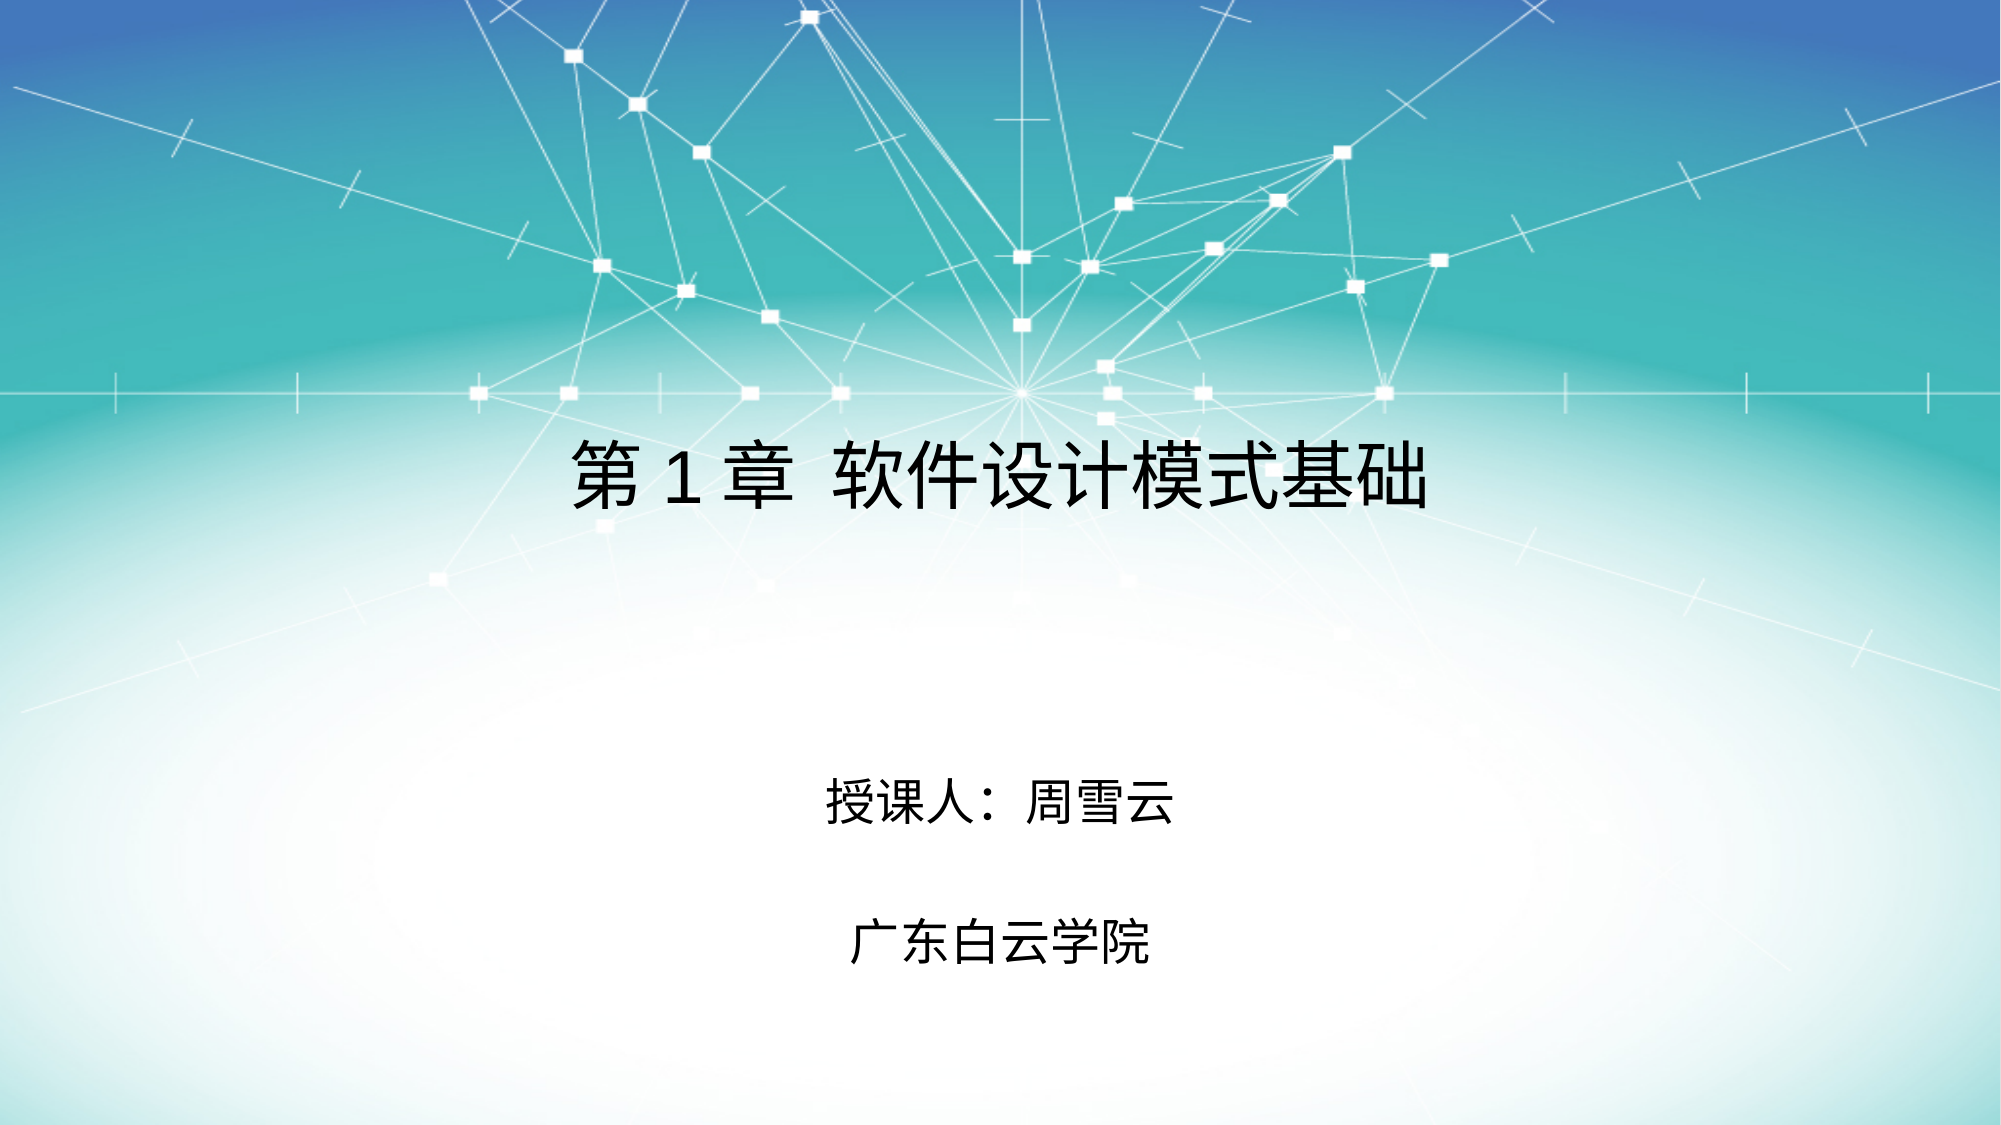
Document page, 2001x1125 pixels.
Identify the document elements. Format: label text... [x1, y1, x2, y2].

picture [0, 0, 2001, 1125]
title 第1章 软件设计模式基础 [149, 370, 1850, 577]
subtitle 授课人：周雪云 广东白云学院 [299, 763, 1701, 995]
